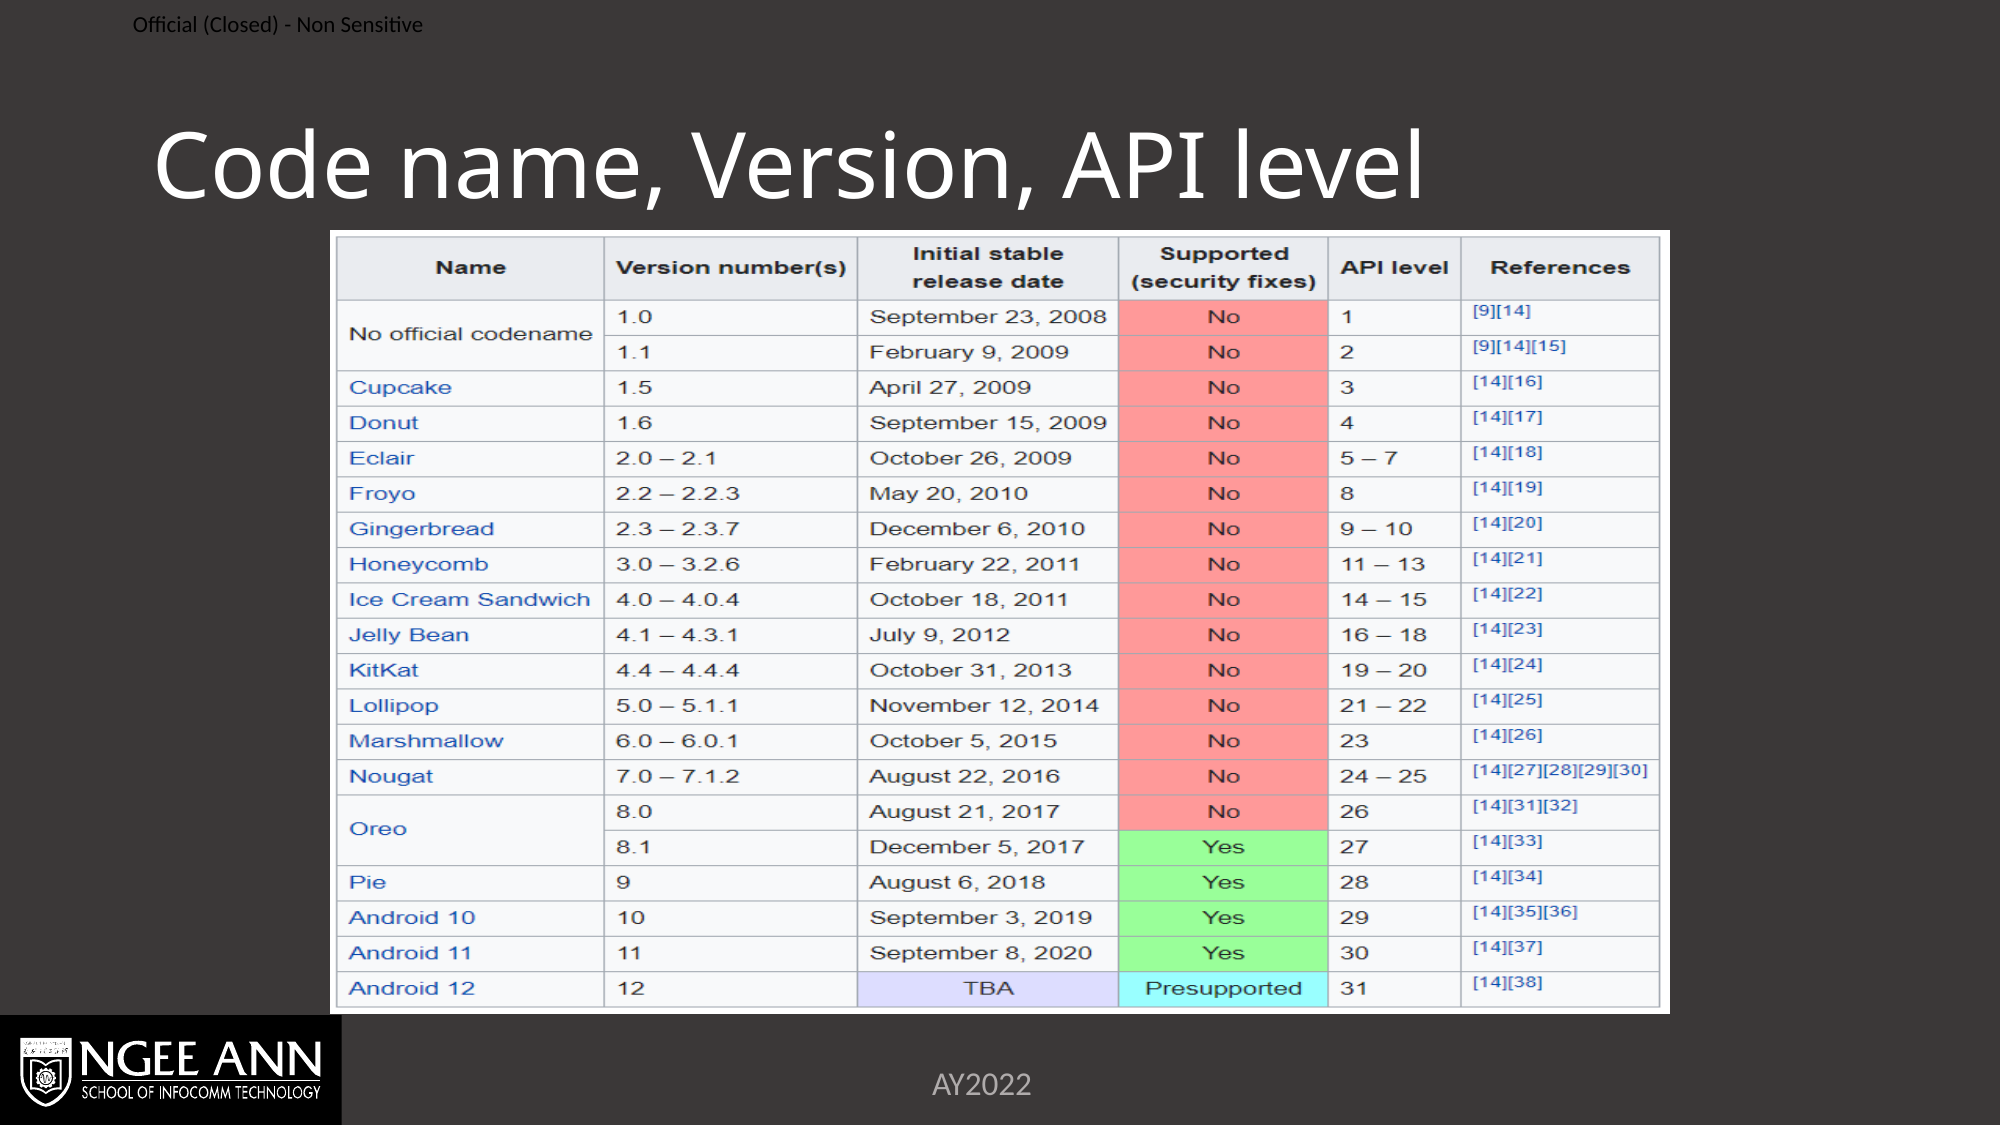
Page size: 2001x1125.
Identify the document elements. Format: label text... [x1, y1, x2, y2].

title Code name, Version, API level [137, 59, 1863, 278]
picture [330, 230, 1670, 1014]
